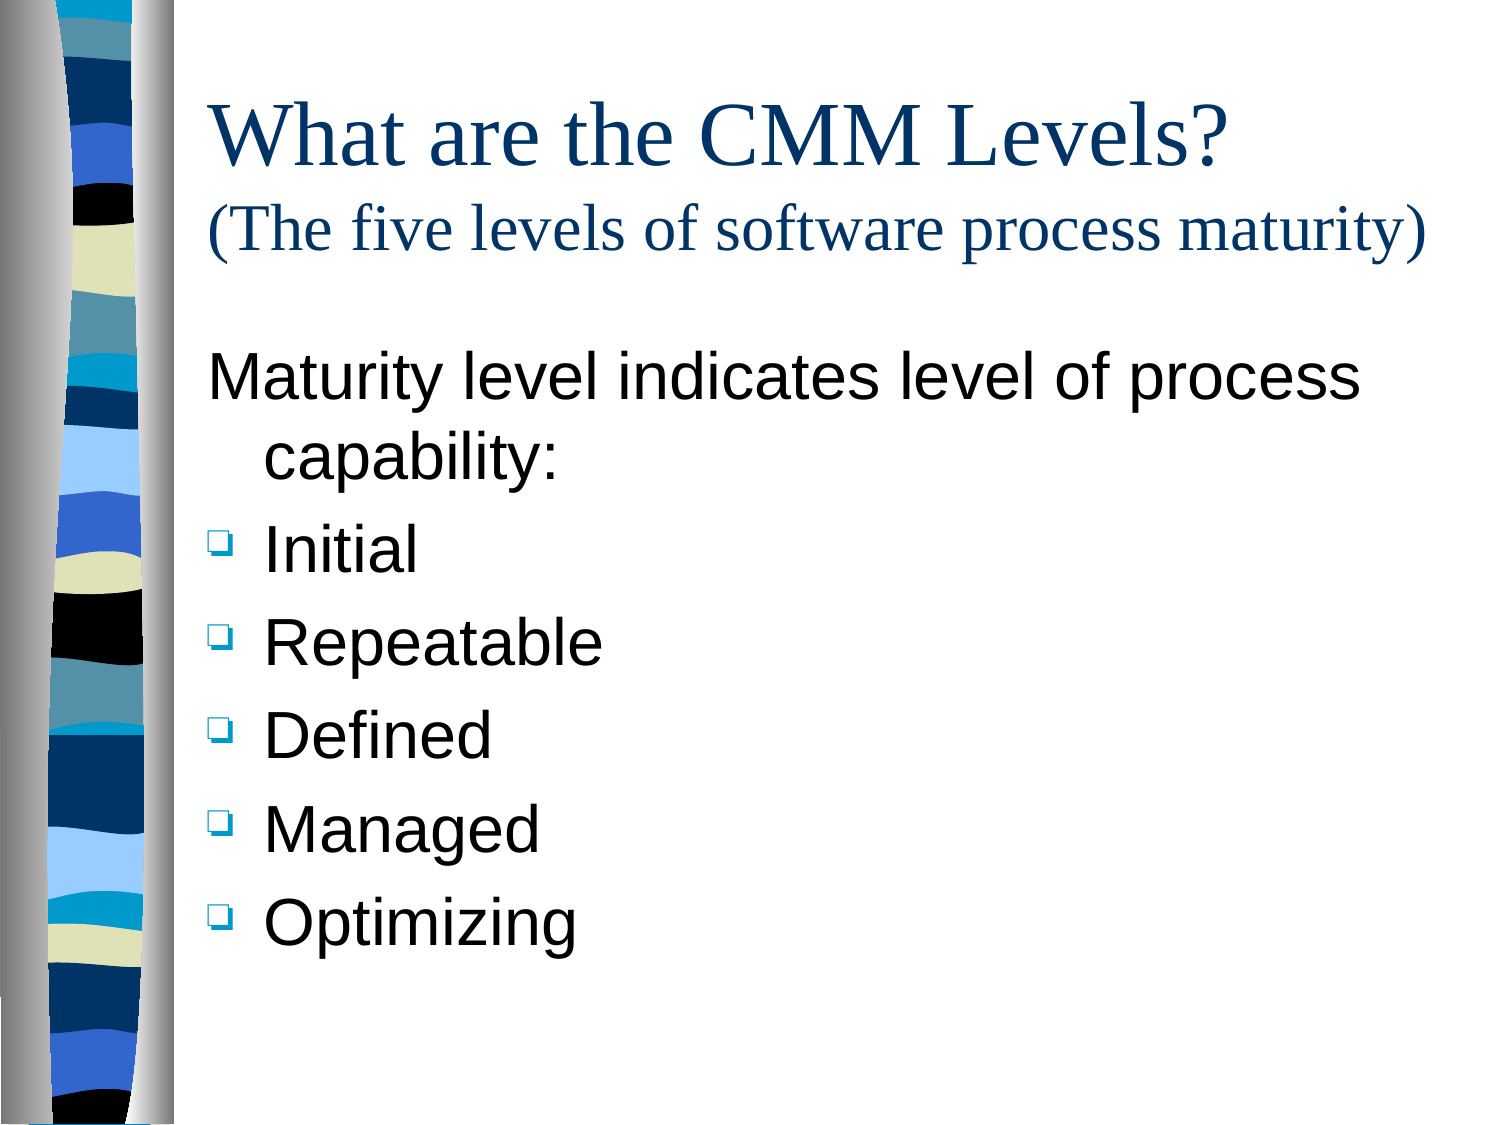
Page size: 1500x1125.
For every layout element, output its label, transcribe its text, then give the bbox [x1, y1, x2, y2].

title What are the CMM Levels? (The five levels of software process maturity) [192, 75, 1468, 263]
list Maturity level indicates level of process capability: Initial Repeatable Defined Managed Optimizing [192, 324, 1468, 1000]
